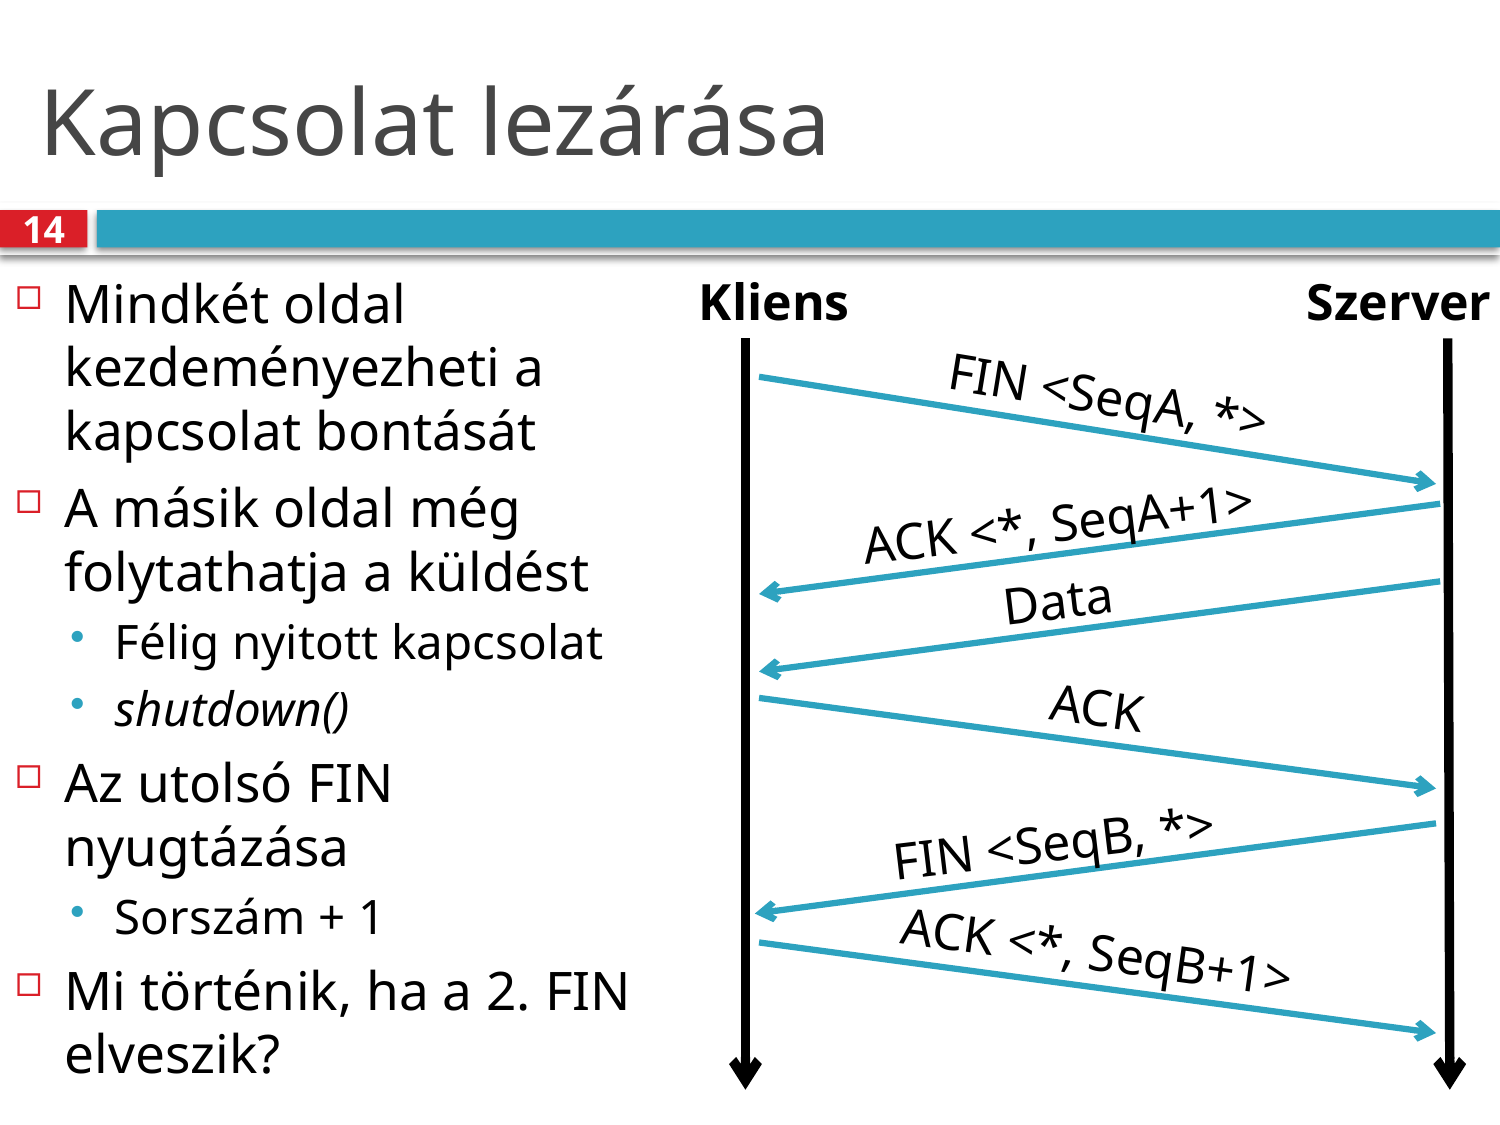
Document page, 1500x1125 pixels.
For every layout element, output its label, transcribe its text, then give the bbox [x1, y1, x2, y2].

slide_number 14 [0, 206, 88, 257]
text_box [758, 913, 1437, 1034]
text_box Kliens [684, 262, 865, 338]
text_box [758, 483, 1441, 561]
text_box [758, 561, 1441, 672]
title Kapcsolat lezárása [24, 37, 1475, 200]
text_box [758, 357, 1437, 483]
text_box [758, 682, 1437, 789]
list Mindkét oldal kezdeményezheti a kapcsolat bontását A másik oldal még folytathatja a küldést Félig nyitott kapcsolat shutdown() Az utolsó FIN nyugtázása Sorszám + 1 Mi történik, ha a 2. FIN elveszik? [0, 262, 690, 1100]
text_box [754, 803, 1437, 914]
text_box Szerver [1292, 262, 1500, 338]
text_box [1447, 337, 1451, 1090]
